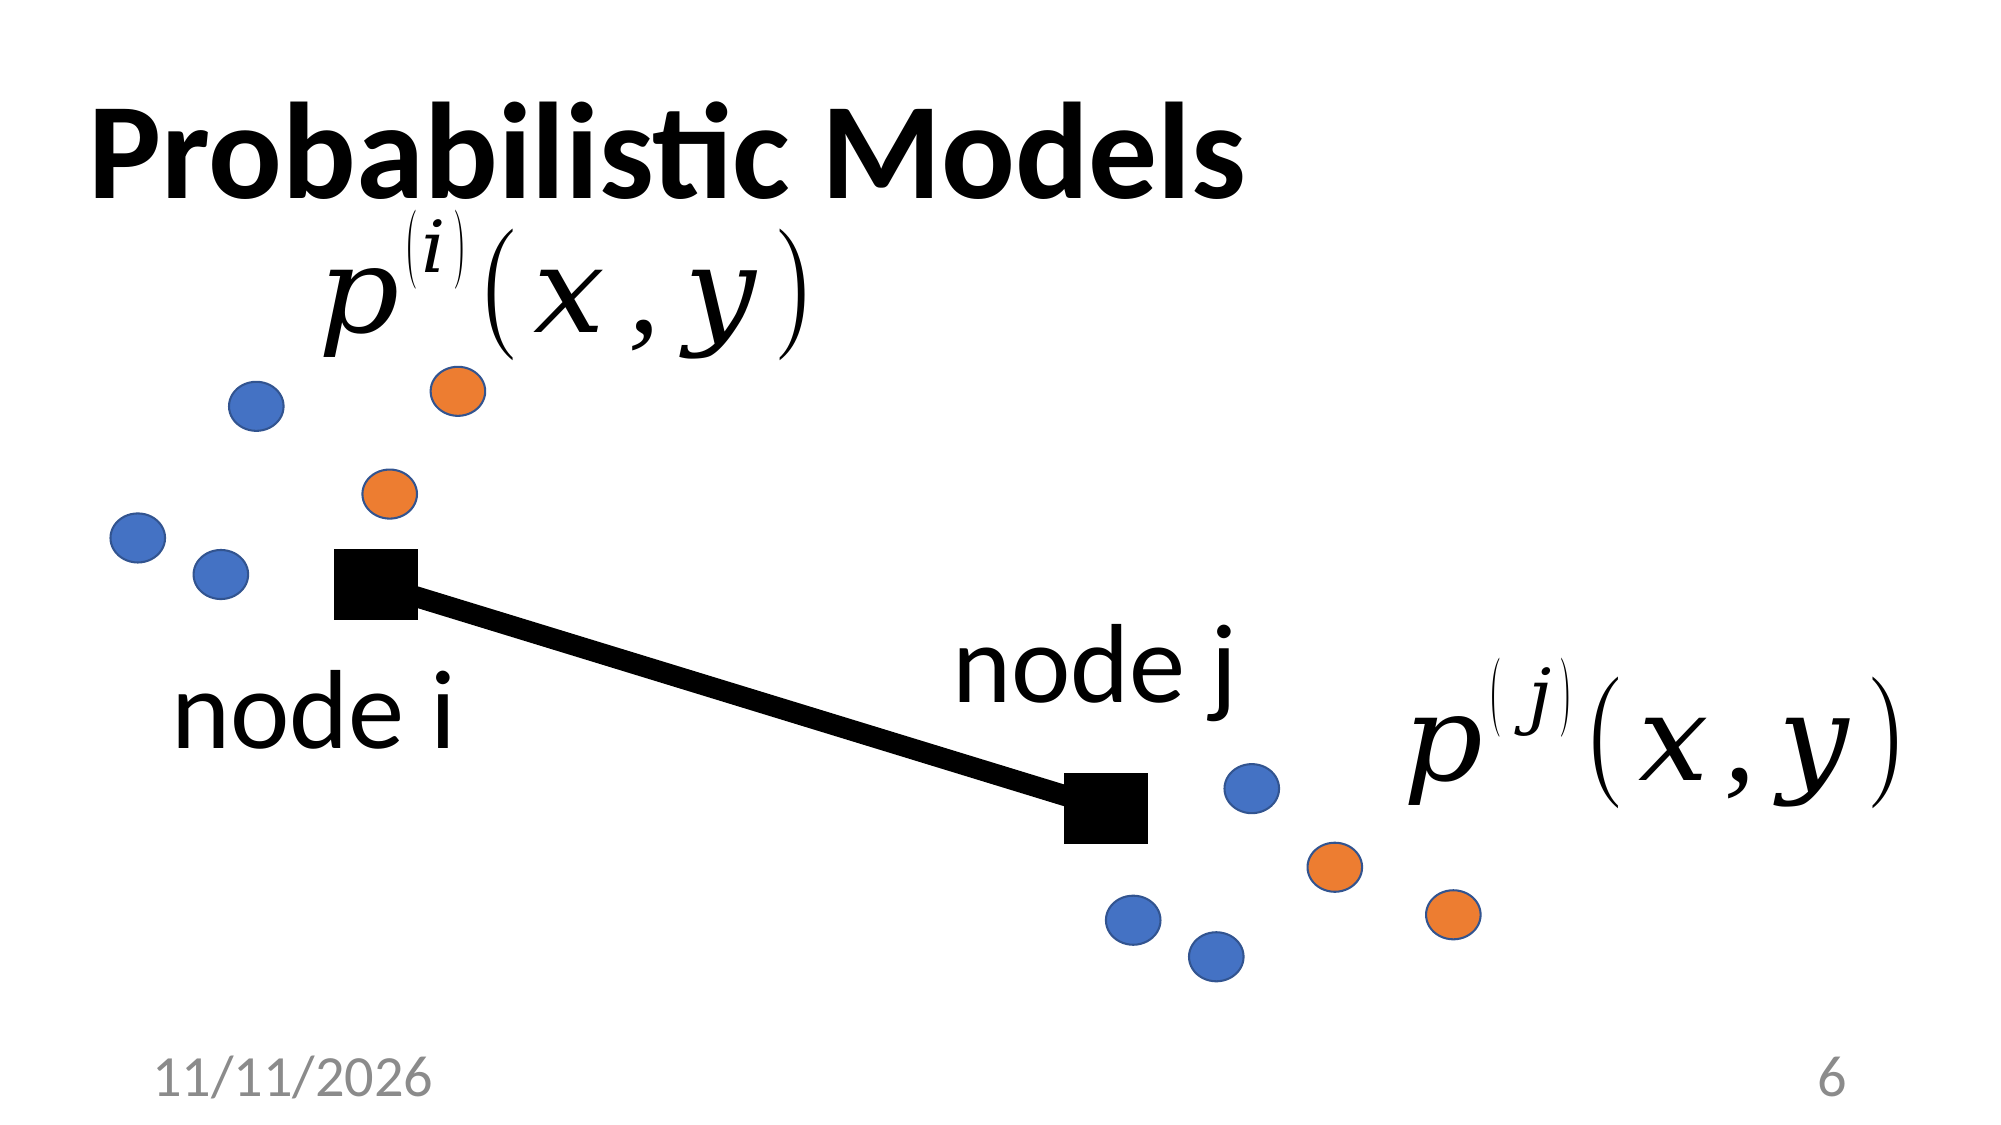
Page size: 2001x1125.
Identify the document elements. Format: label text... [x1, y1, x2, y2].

text_box [429, 365, 487, 417]
text_box [109, 512, 167, 564]
text_box [227, 380, 285, 432]
text_box [1104, 894, 1162, 946]
text_box [334, 549, 418, 620]
title Probabilistic Models [73, 59, 1585, 250]
text_box [1425, 889, 1482, 941]
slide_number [137, 1042, 588, 1103]
slide_number 6 [1412, 1042, 1863, 1103]
text_box node j [937, 582, 1253, 733]
text_box [1187, 931, 1245, 983]
text_box [1306, 841, 1364, 893]
text_box [361, 468, 419, 520]
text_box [376, 584, 1106, 809]
text_box [192, 548, 250, 601]
text_box node i [156, 628, 376, 778]
text_box [1064, 773, 1148, 844]
text_box [1223, 763, 1281, 815]
